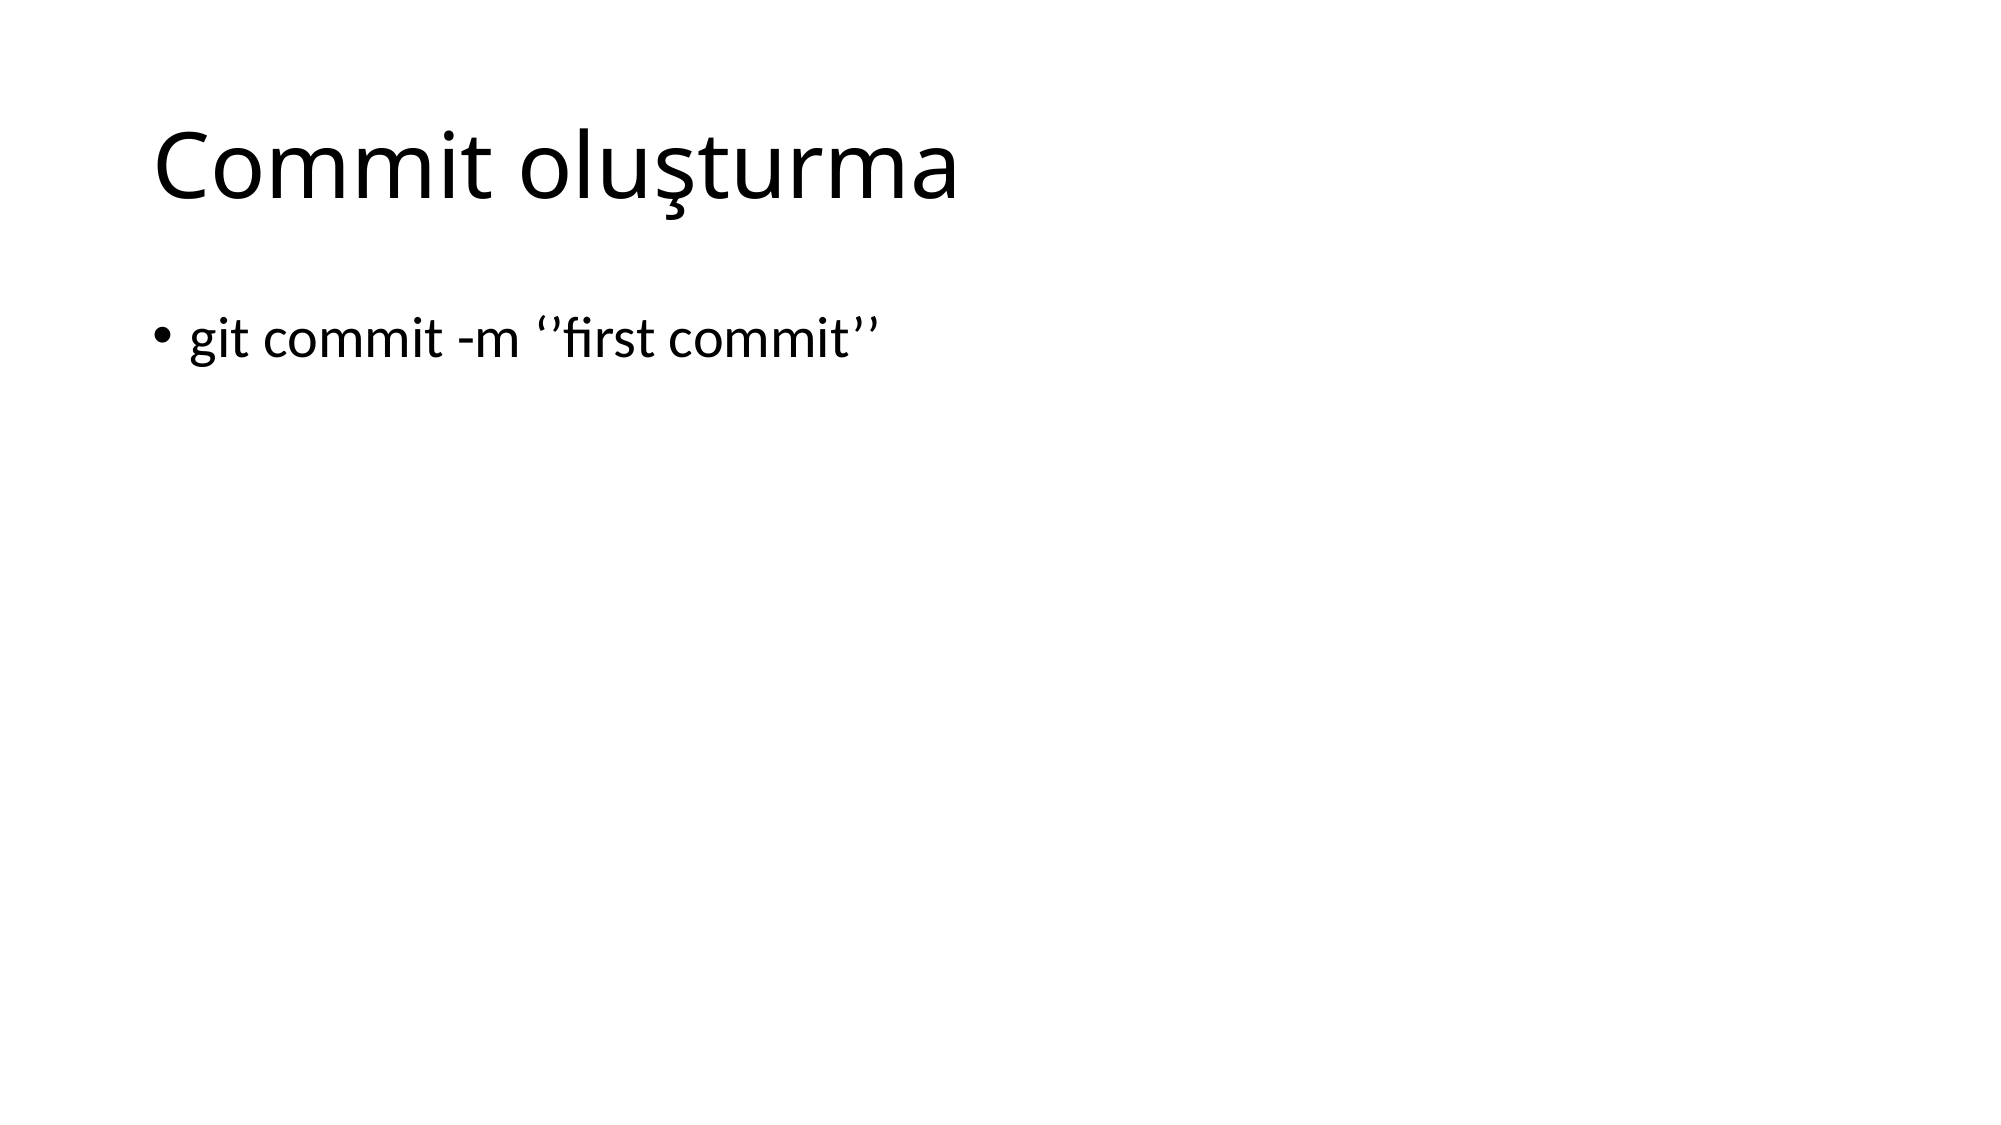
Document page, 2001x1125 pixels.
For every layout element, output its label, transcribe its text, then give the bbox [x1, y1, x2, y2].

list git commit -m ‘’first commit’’ [137, 299, 1863, 1014]
title Commit oluşturma [137, 59, 1863, 278]
